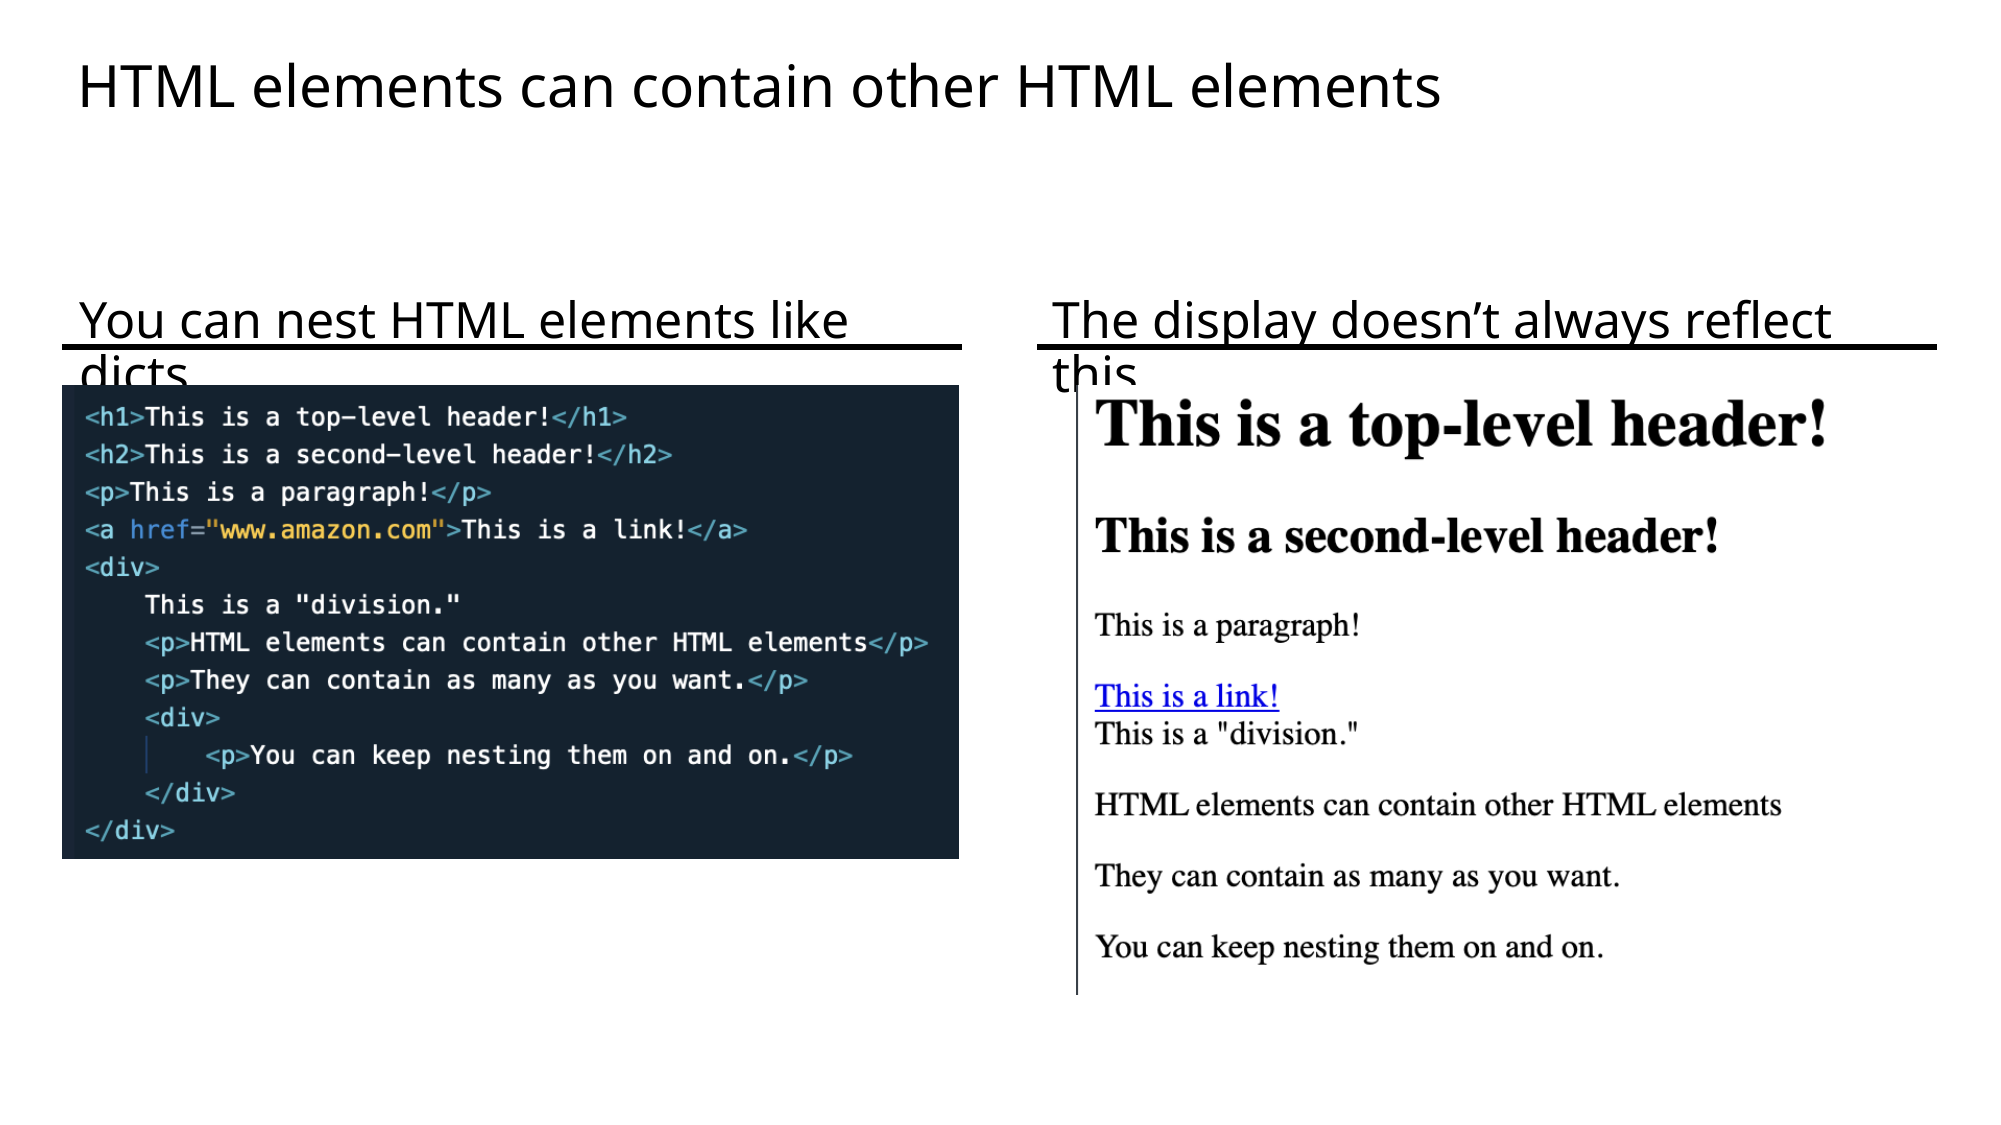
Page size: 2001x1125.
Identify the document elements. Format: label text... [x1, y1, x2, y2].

list You can nest HTML elements like dicts [64, 287, 965, 348]
picture [1076, 385, 1857, 995]
title HTML elements can contain other HTML elements [62, 50, 1938, 200]
list The display doesn’t always reflect this [1037, 287, 1938, 348]
picture [62, 385, 959, 859]
